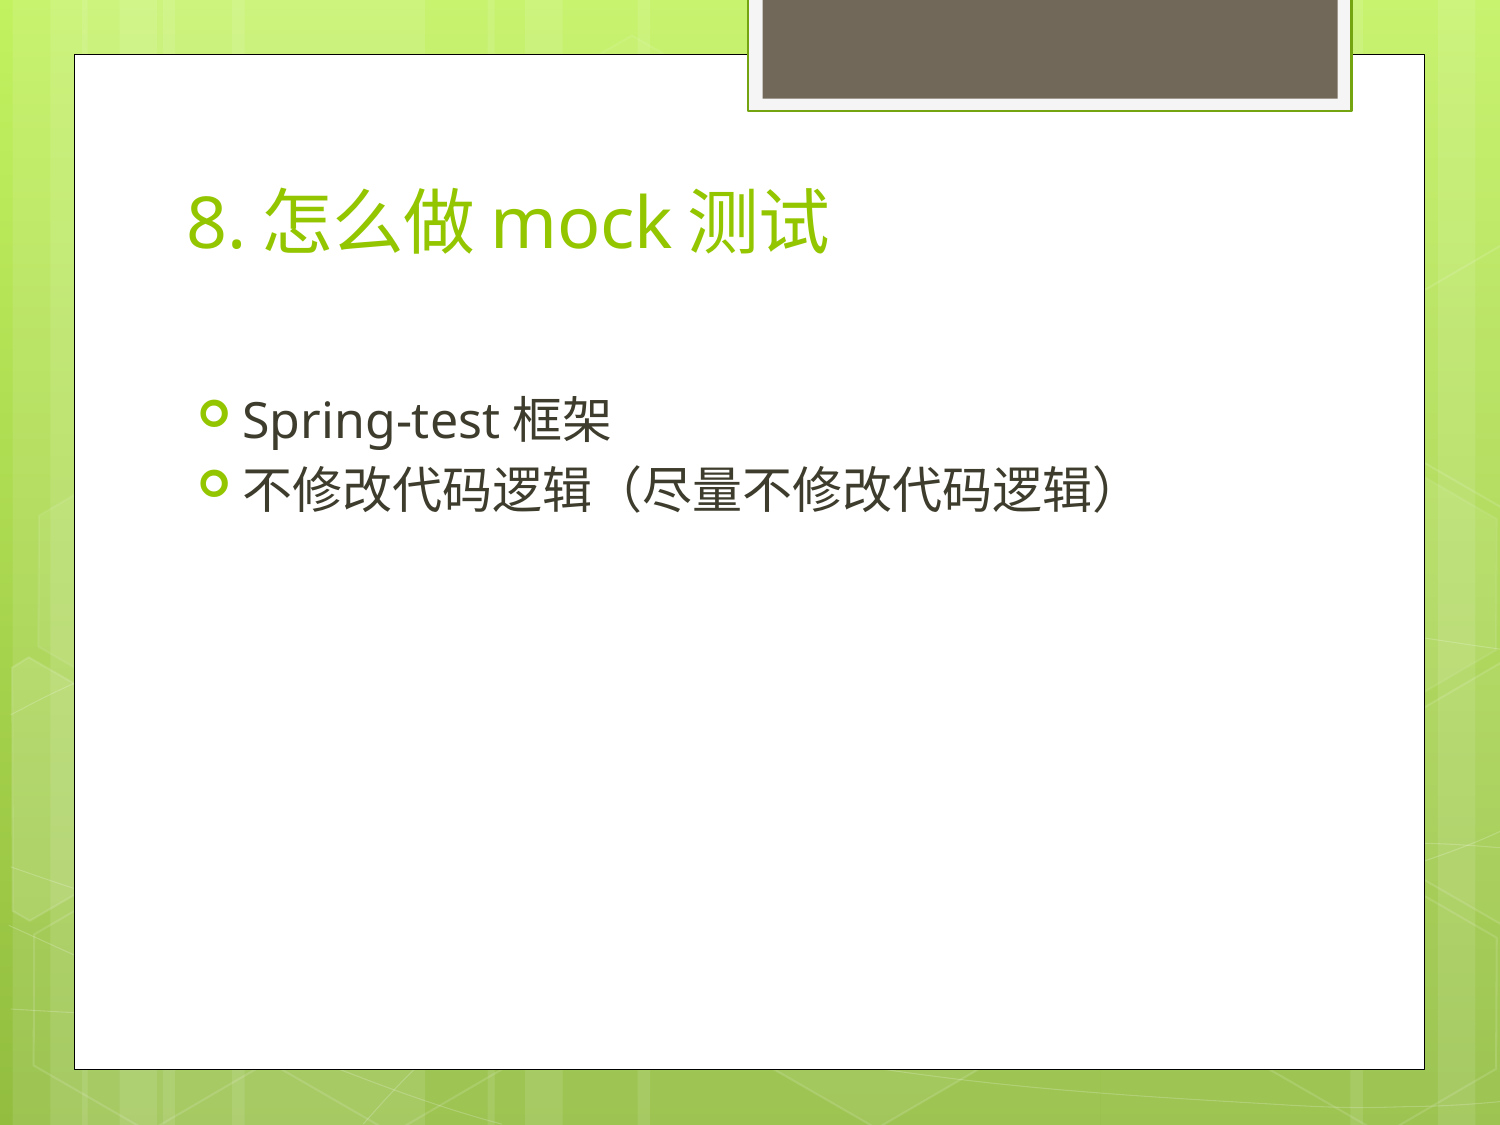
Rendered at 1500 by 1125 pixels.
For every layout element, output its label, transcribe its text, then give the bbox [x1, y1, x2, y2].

title 8.怎么做mock测试 [171, 168, 1324, 357]
list Spring-test框架 不修改代码逻辑（尽量不修改代码逻辑） [171, 381, 1283, 957]
